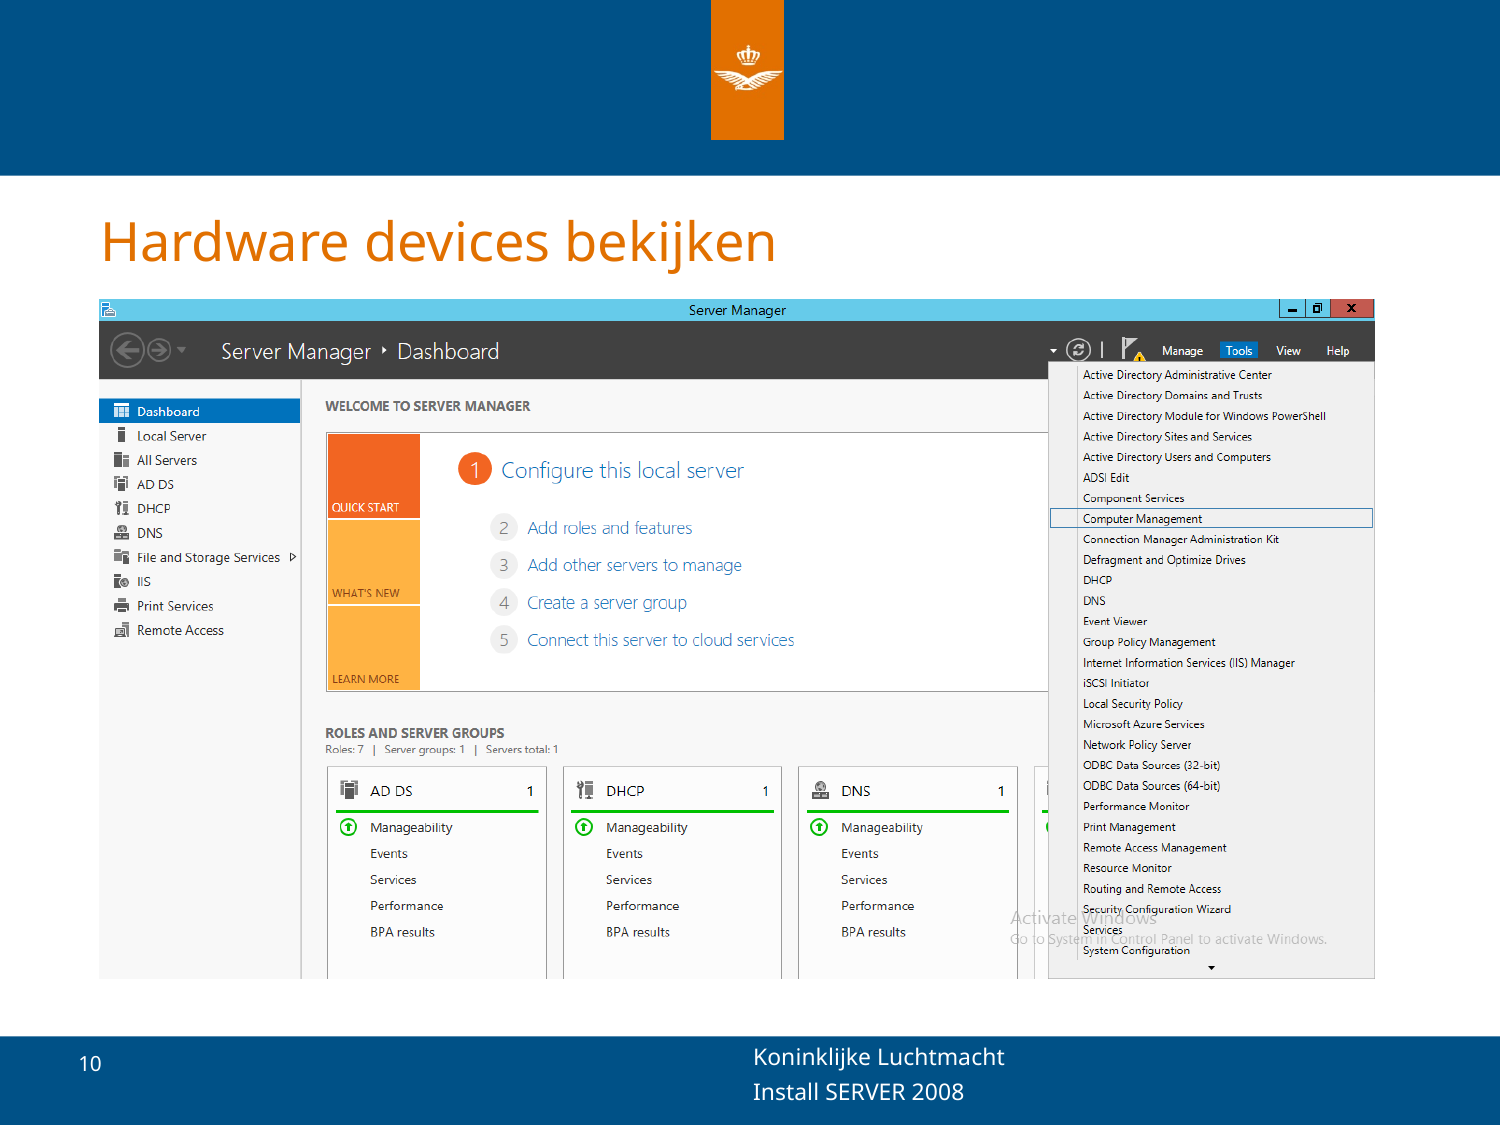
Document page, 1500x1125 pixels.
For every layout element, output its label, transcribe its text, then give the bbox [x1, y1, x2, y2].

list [99, 299, 1376, 980]
picture [711, 0, 784, 140]
title Hardware devices bekijken [100, 207, 1376, 273]
